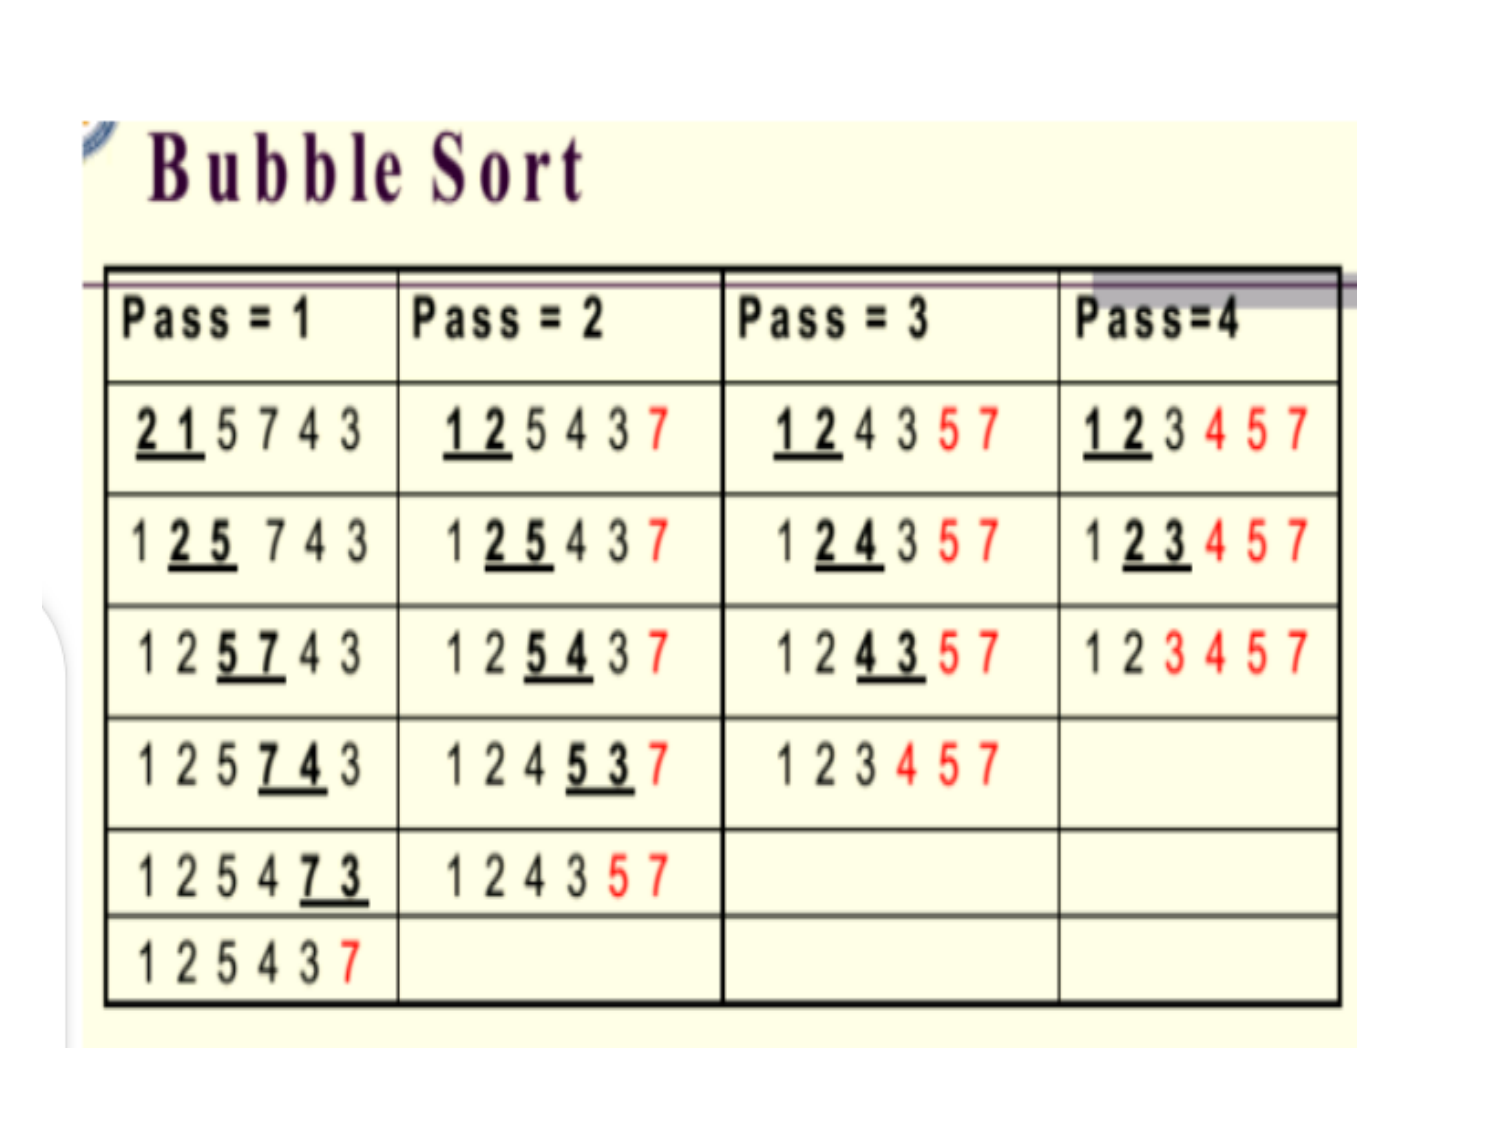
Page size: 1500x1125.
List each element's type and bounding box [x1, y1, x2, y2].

picture [41, 31, 1357, 1048]
